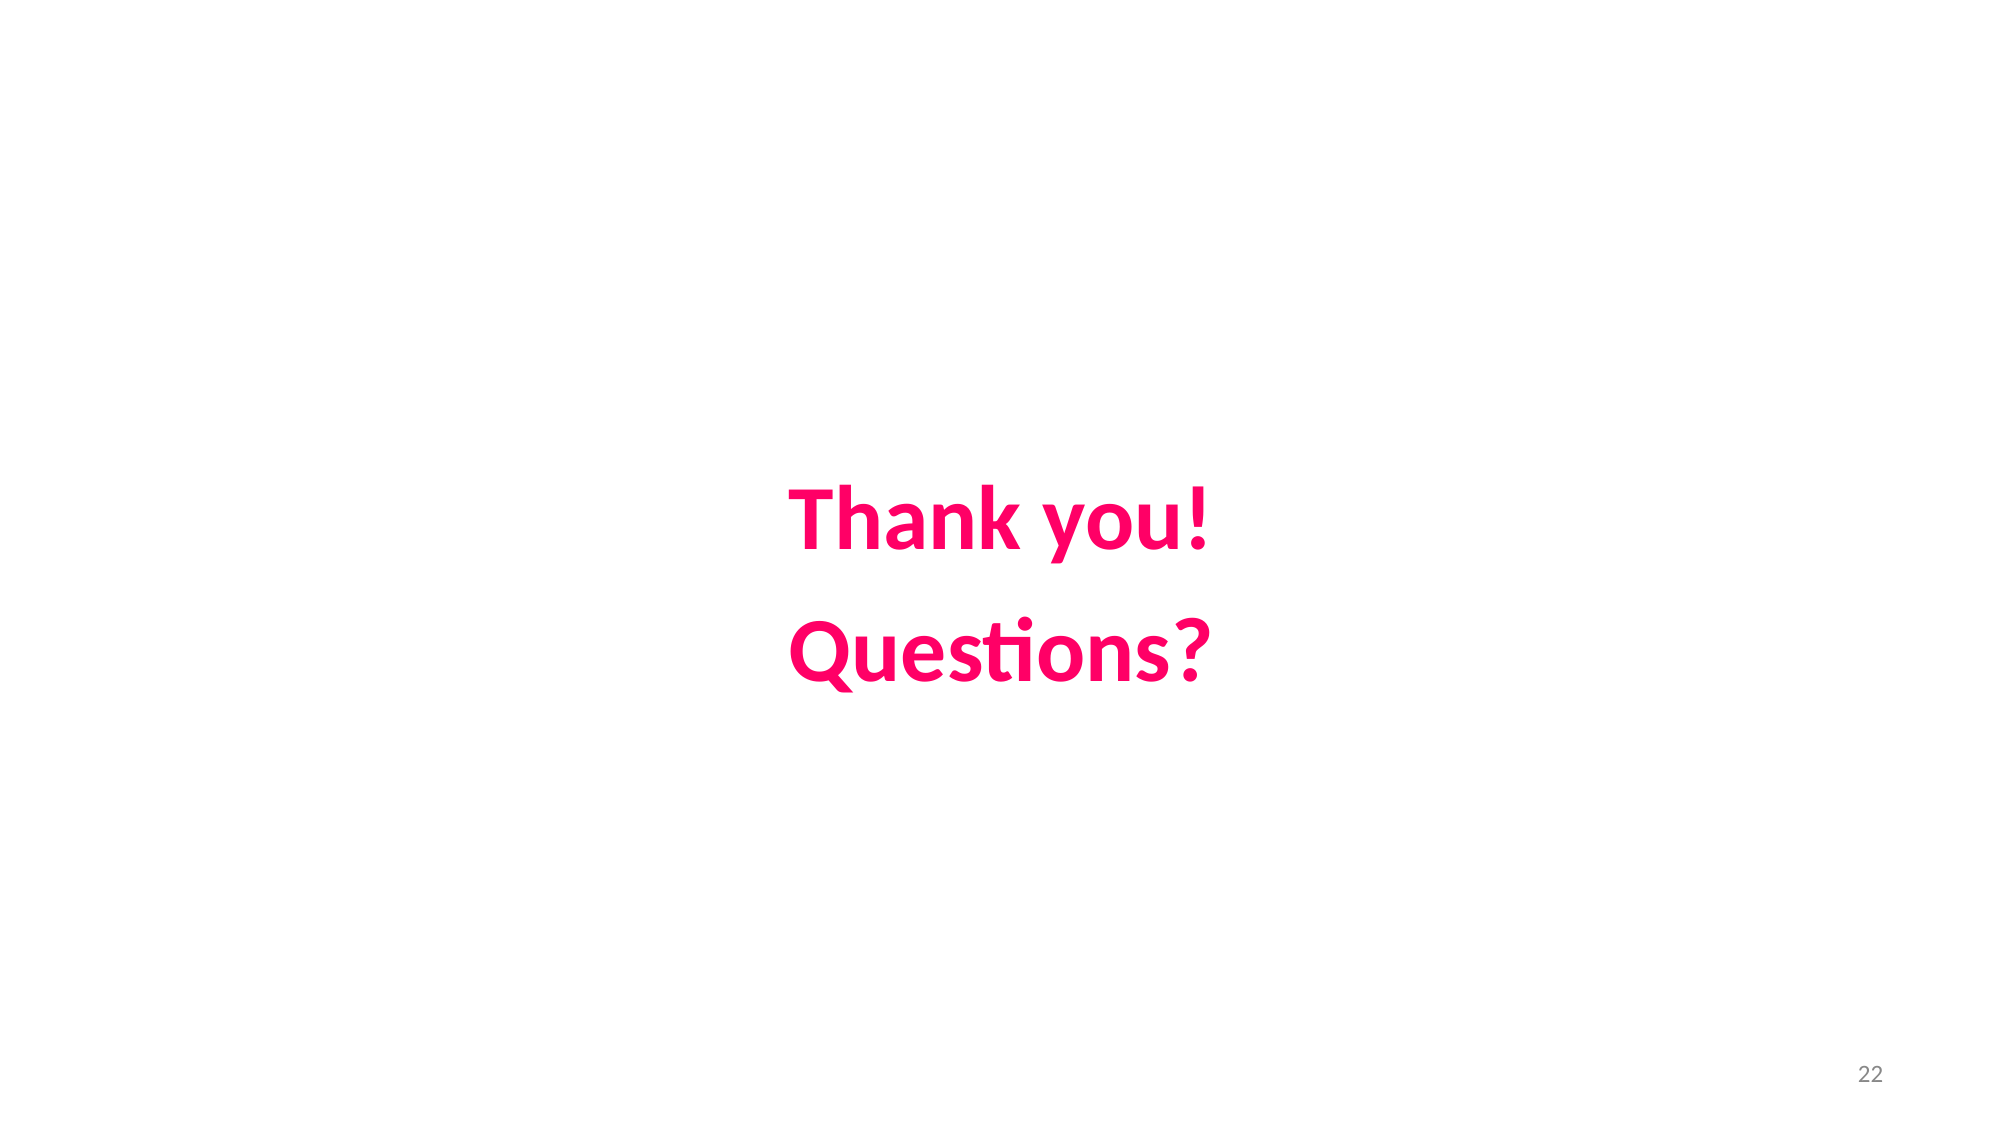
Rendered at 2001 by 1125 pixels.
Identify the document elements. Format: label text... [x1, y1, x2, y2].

list Thank you! Questions? [104, 122, 1899, 1014]
slide_number ‹#› [1448, 1042, 1899, 1103]
